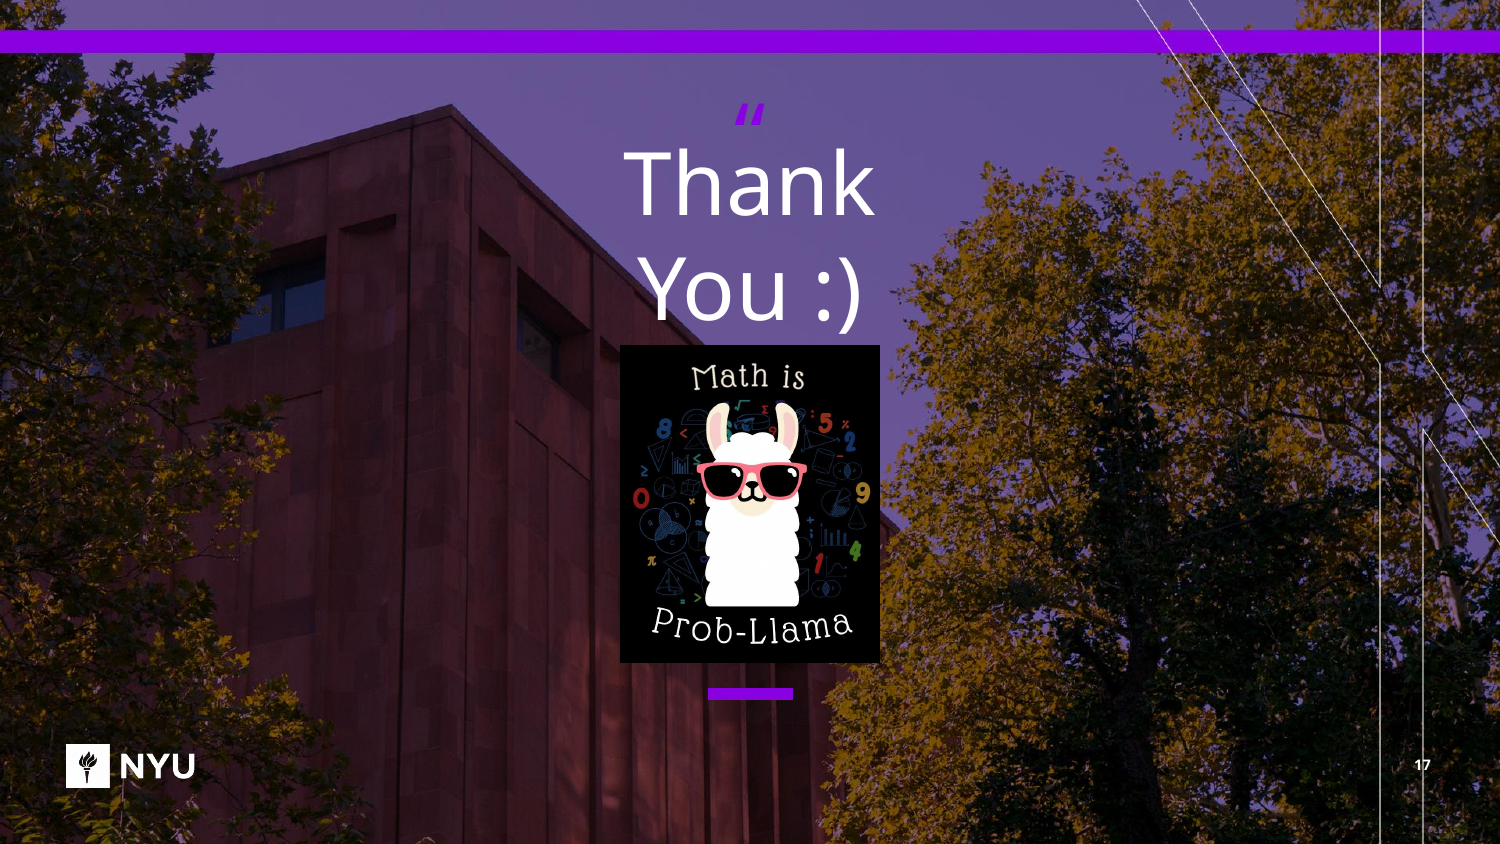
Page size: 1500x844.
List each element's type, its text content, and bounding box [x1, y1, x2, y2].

picture [0, 0, 1500, 844]
title Thank You :) [180, 113, 1320, 607]
